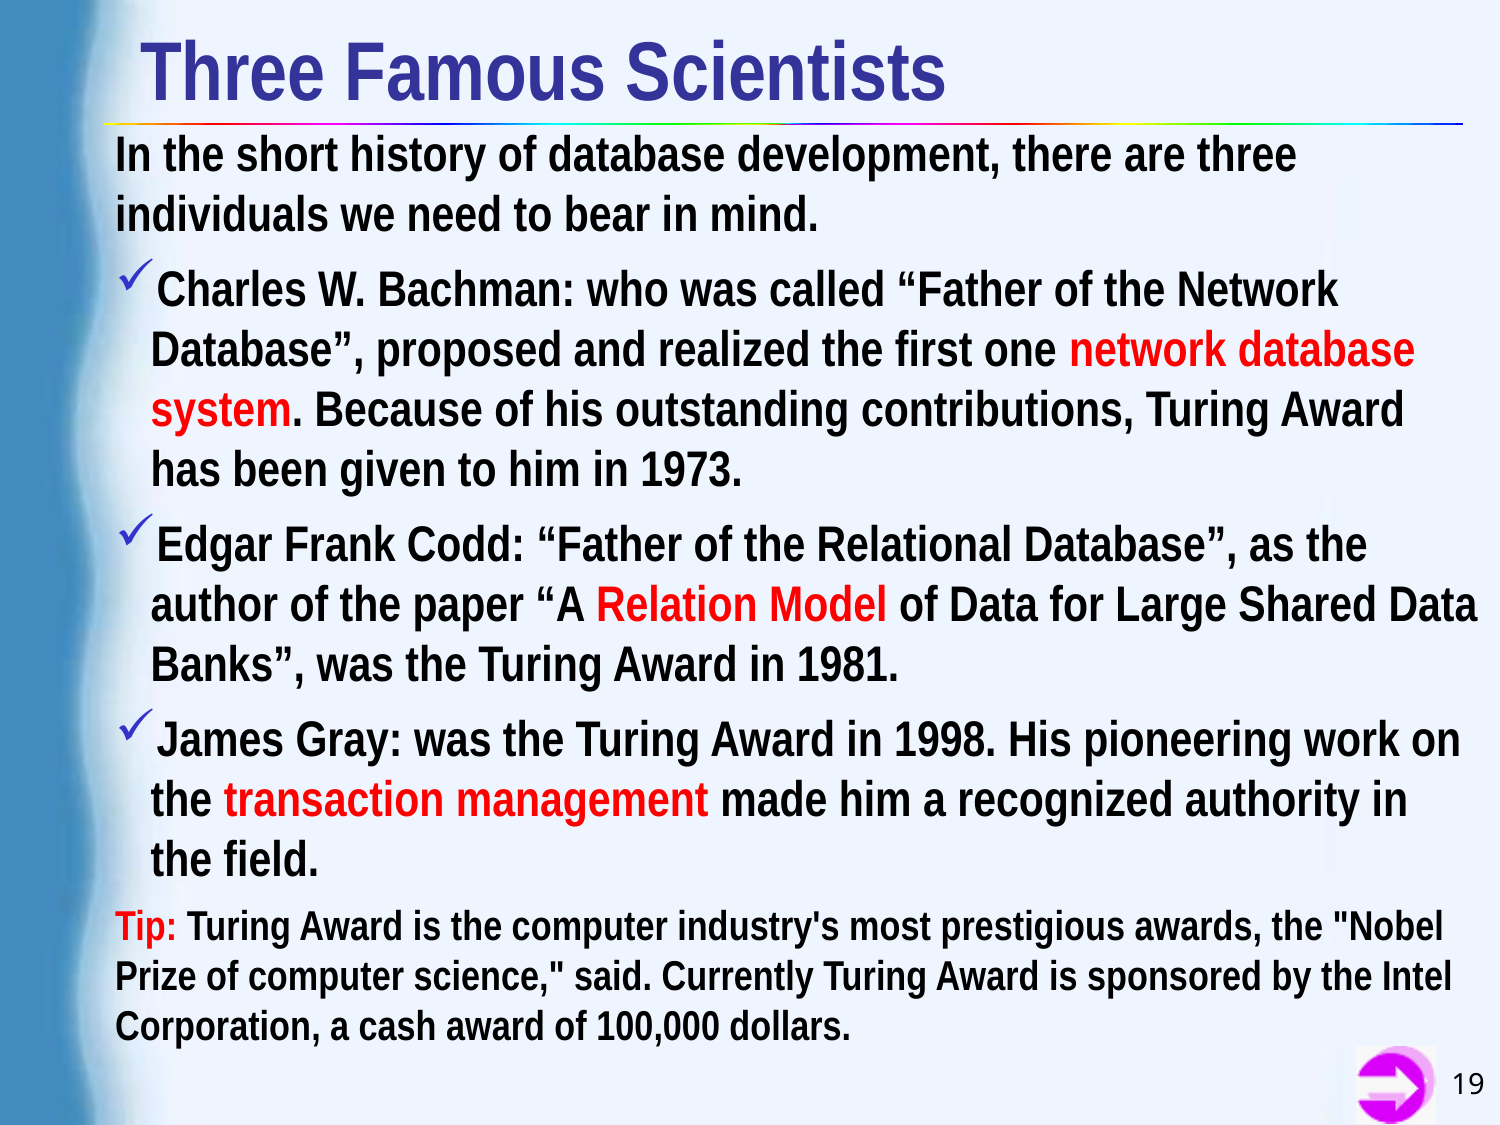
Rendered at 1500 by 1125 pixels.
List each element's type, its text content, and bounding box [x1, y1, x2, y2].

text_box In the short history of database development, there are three individuals we need to bear in mind. Charles W. Bachman: who was called “Father of the Network Database”, proposed and realized the first one network database system. Because of his outstanding contributions, Turing Award has been given to him in 1973. Edgar Frank Codd: “Father of the Relational Database”, as the author of the paper “A Relation Model of Data for Large Shared Data Banks”, was the Turing Award in 1981. James Gray: was the Turing Award in 1998. His pioneering work on the transaction management made him a recognized authority in the field. Tip: Turing Award is the computer industry's most prestigious awards, the "Nobel Prize of computer science," said. Currently Turing Award is sponsored by the Intel Corporation, a cash award of 100,000 dollars. [100, 113, 1495, 1056]
slide_number 19 [1440, 1037, 1500, 1113]
picture [0, 0, 1500, 1125]
title Three Famous Scientists [125, 12, 1404, 113]
